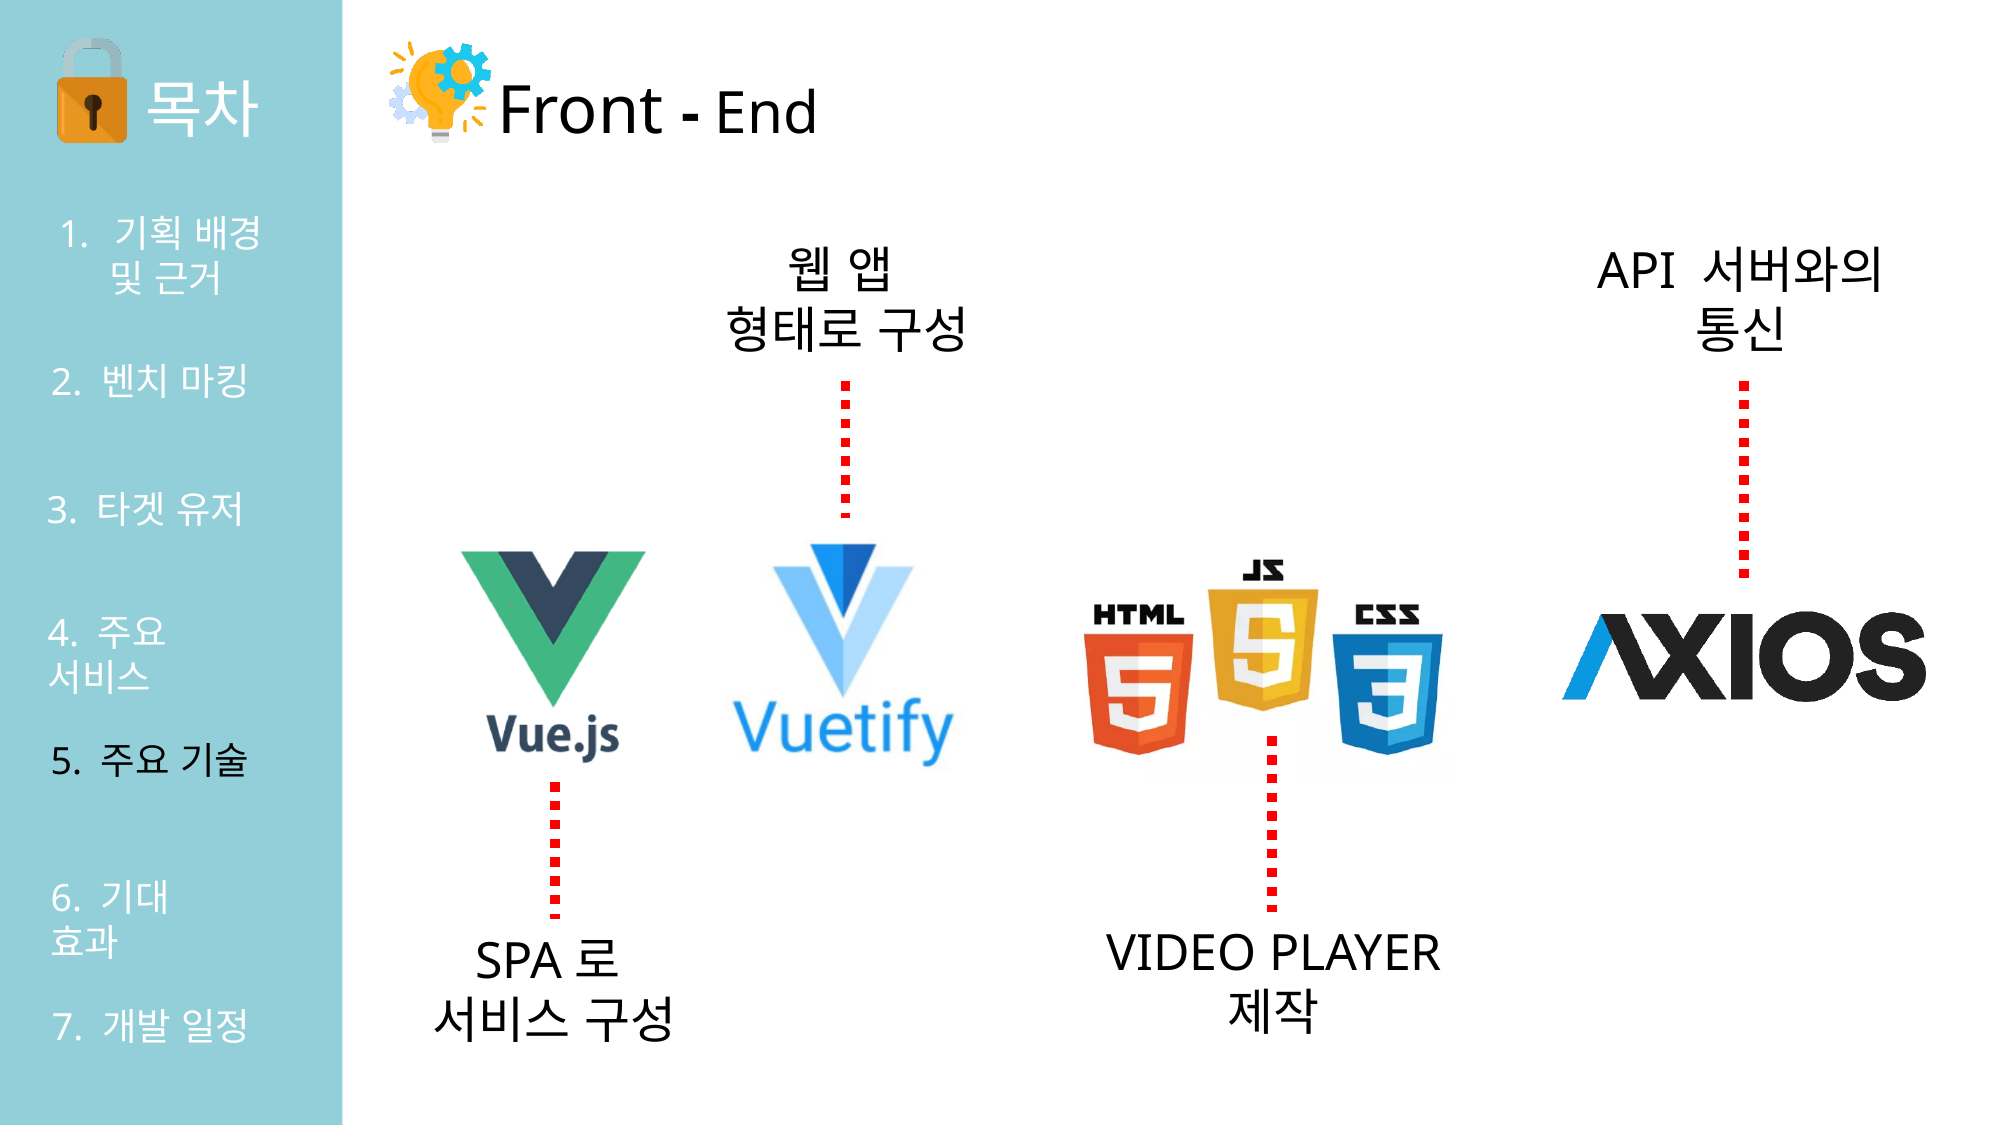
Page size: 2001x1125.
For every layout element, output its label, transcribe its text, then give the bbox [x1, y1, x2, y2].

text_box Front - End [430, 59, 887, 155]
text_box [0, 0, 343, 1125]
text_box API 서버와의 통신 [1574, 231, 1909, 366]
text_box VIDEO PLAYER 제작 [1073, 913, 1475, 1049]
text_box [451, 528, 1926, 791]
text_box SPA로 서비스 구성 [399, 920, 711, 1056]
text_box 웹 앱 형태로 구성 [692, 231, 1003, 366]
picture [389, 41, 491, 143]
